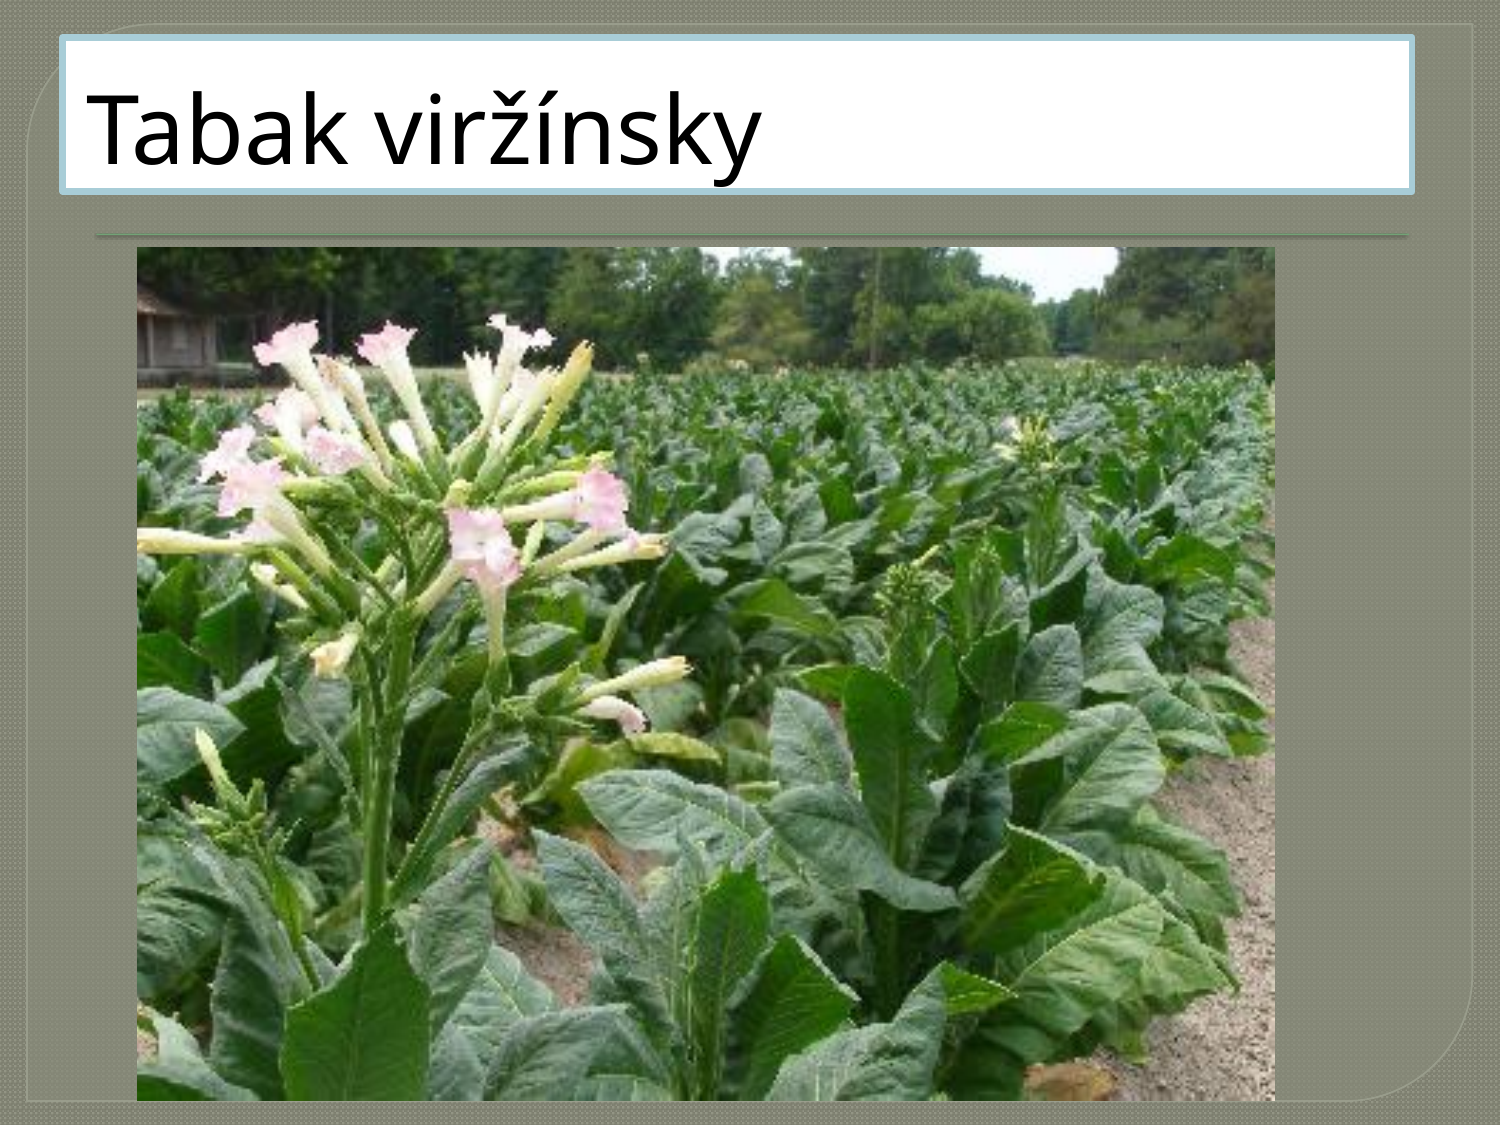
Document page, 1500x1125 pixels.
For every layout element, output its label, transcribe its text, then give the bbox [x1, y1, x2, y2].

text_box Tabak viržínsky [59, 34, 1415, 195]
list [137, 247, 1276, 1101]
